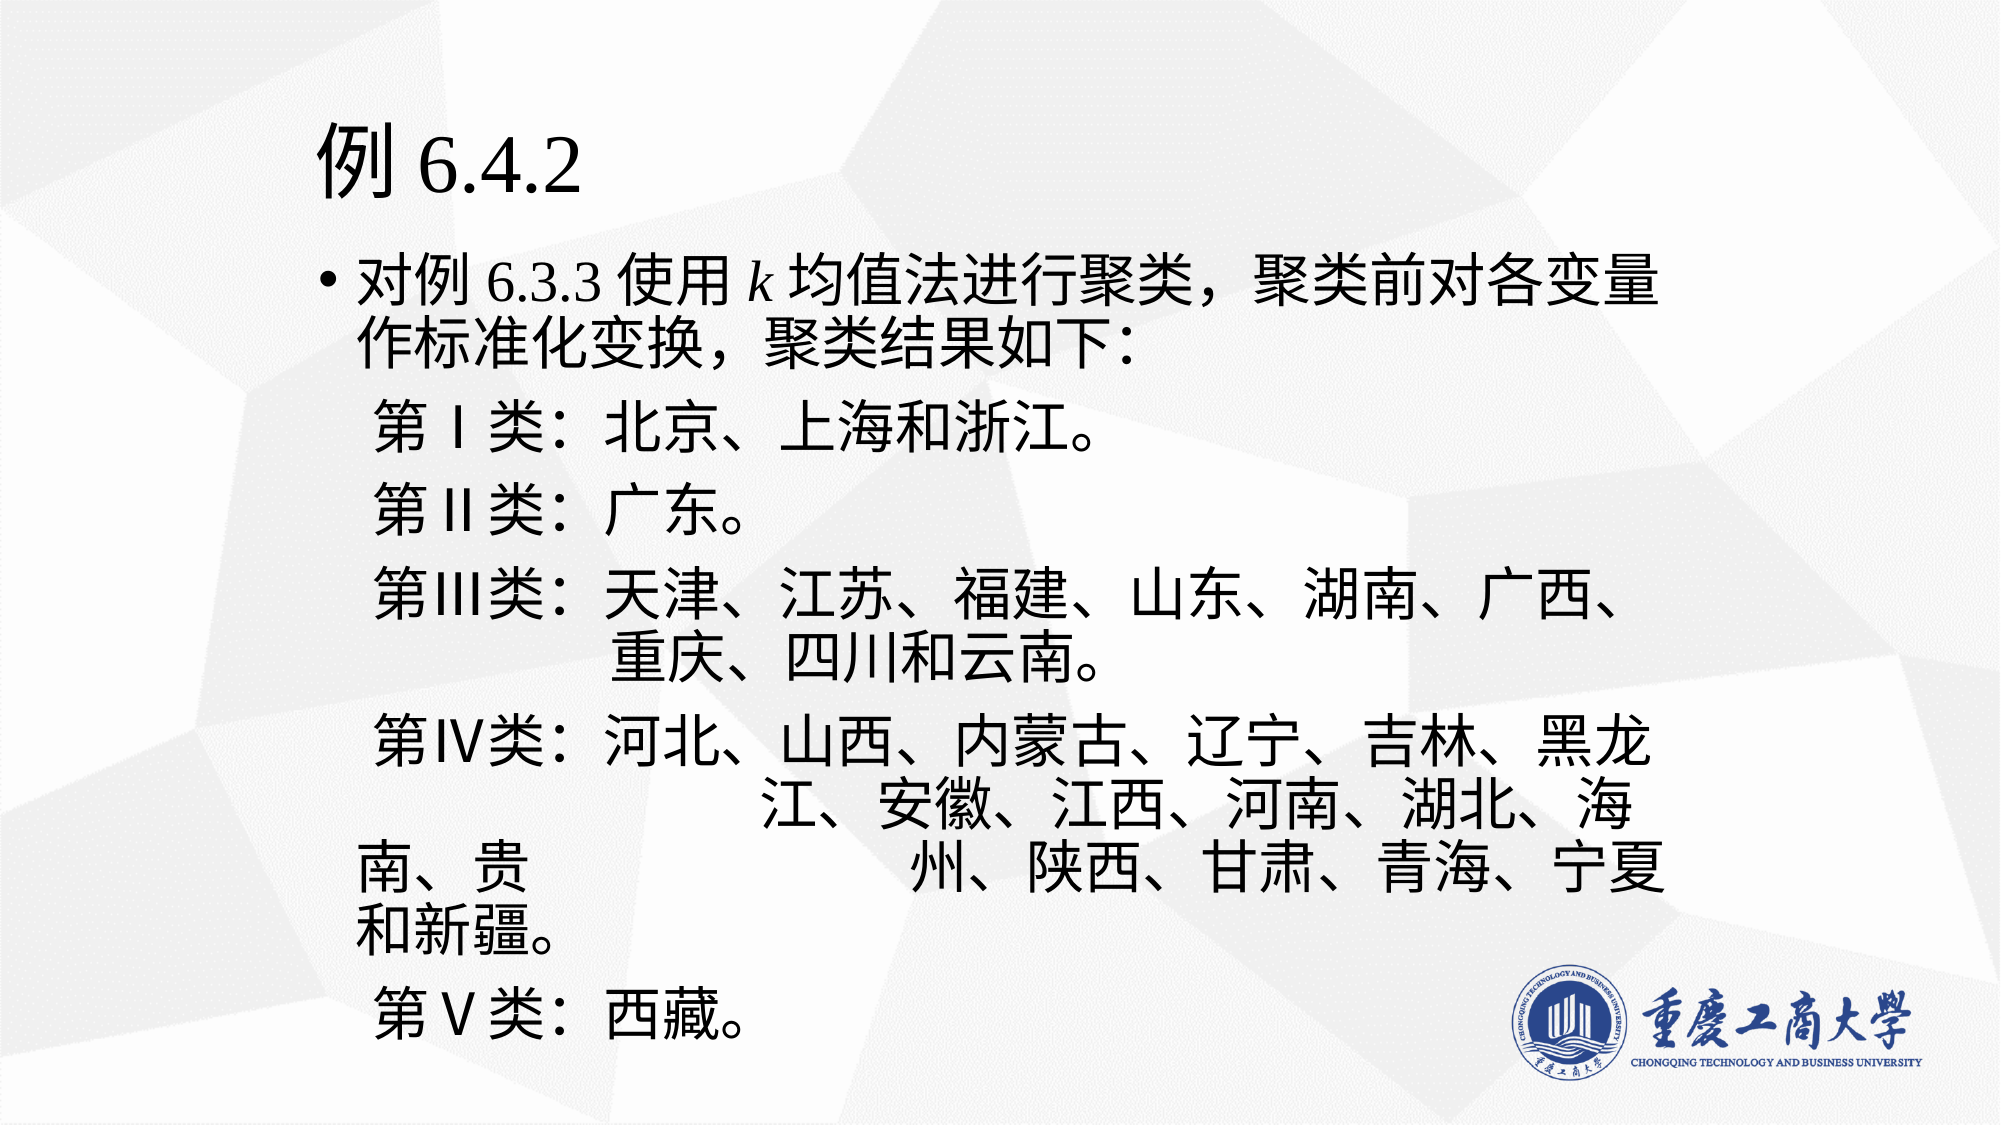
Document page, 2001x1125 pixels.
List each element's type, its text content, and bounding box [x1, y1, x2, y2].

picture [0, 0, 2001, 1125]
title 例6.4.2 [299, 99, 1701, 232]
list 对例6.3.3使用k均值法进行聚类，聚类前对各变量作标准化变换，聚类结果如下： 第Ⅰ类：北京、上海和浙江。 第Ⅱ类：广东。 第Ⅲ类：天津、江苏、福建、山东、湖南、广西、 重庆、四川和云南。 第Ⅳ类：河北、山西、内蒙古、辽宁、吉林、黑龙 江、安徽、江西、河南、湖北、海南、贵 州、陕西、甘肃、青海、宁夏和新疆。 第Ⅴ类：西藏。 [303, 243, 1705, 1035]
